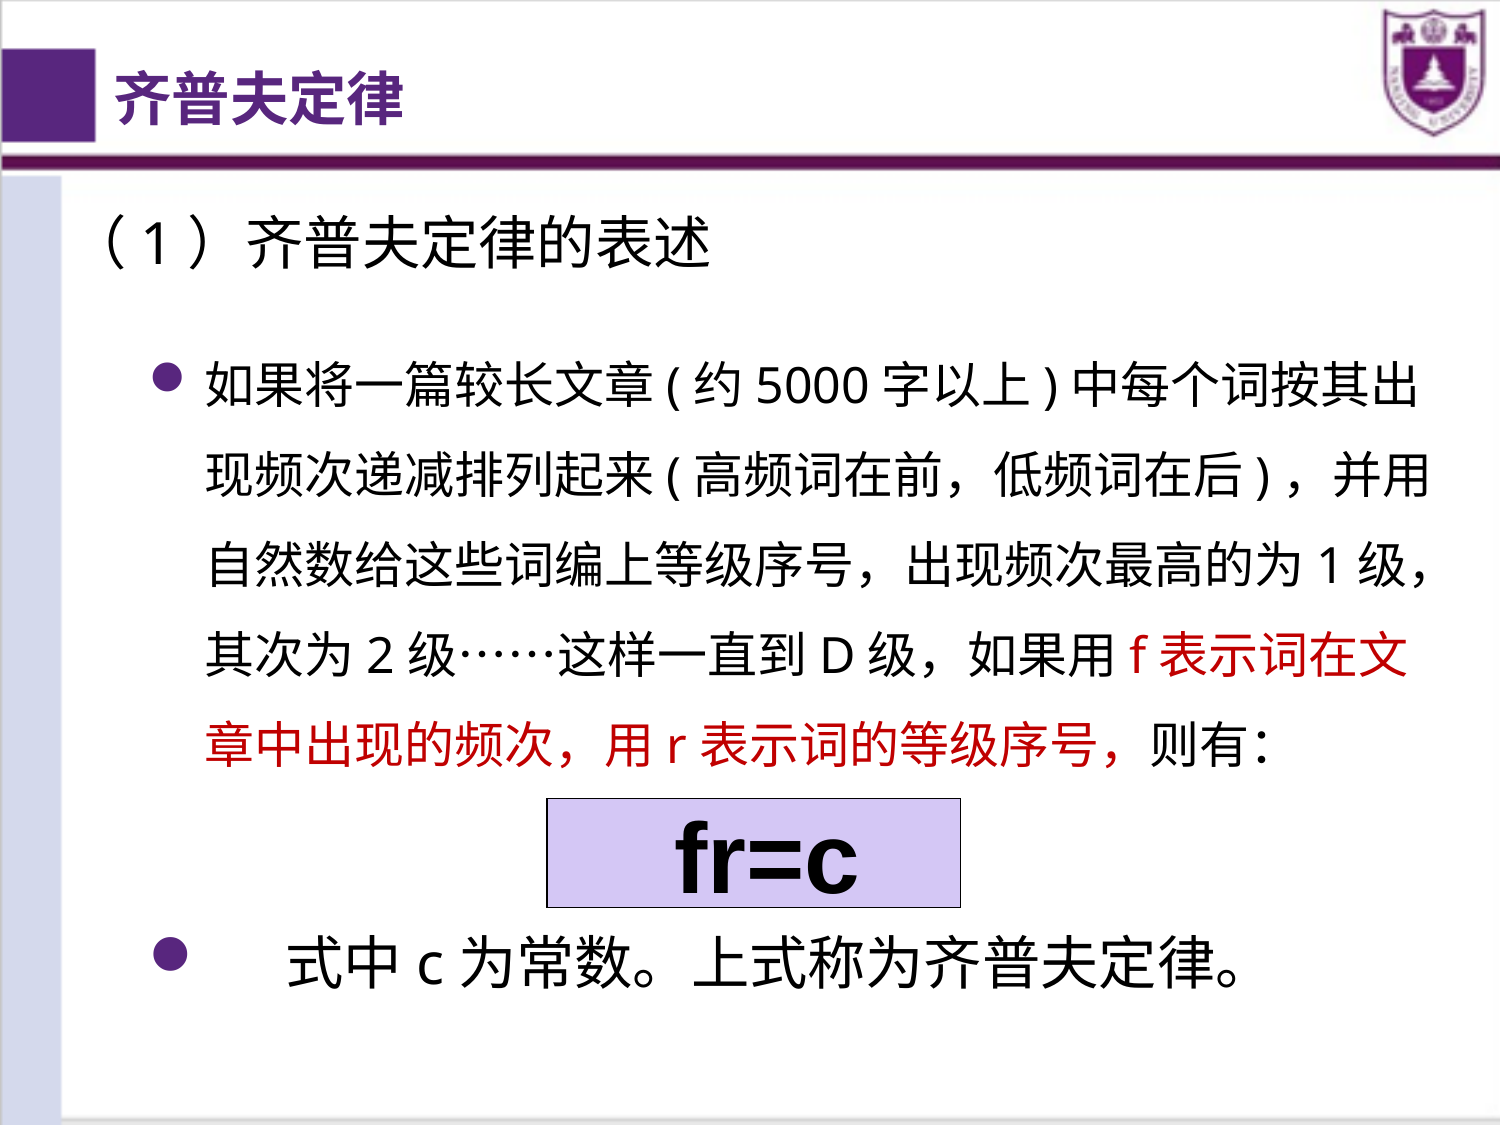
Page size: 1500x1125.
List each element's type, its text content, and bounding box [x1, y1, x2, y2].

text_box 齐普夫定律 [98, 54, 1500, 124]
list 如果将一篇较长文章(约5000字以上)中每个词按其出现频次递减排列起来(高频词在前，低频词在后)，并用自然数给这些词编上等级序号，出现频次最高的为1级，其次为2级……这样一直到D级，如果用f表示词在文章中出现的频次，用r表示词的等级序号，则有： 式中c为常数。上式称为齐普夫定律。 [133, 315, 1466, 1108]
text_box fr=c [546, 798, 961, 908]
picture [0, 0, 1500, 1125]
title （1）齐普夫定律的表述 [53, 184, 1455, 298]
